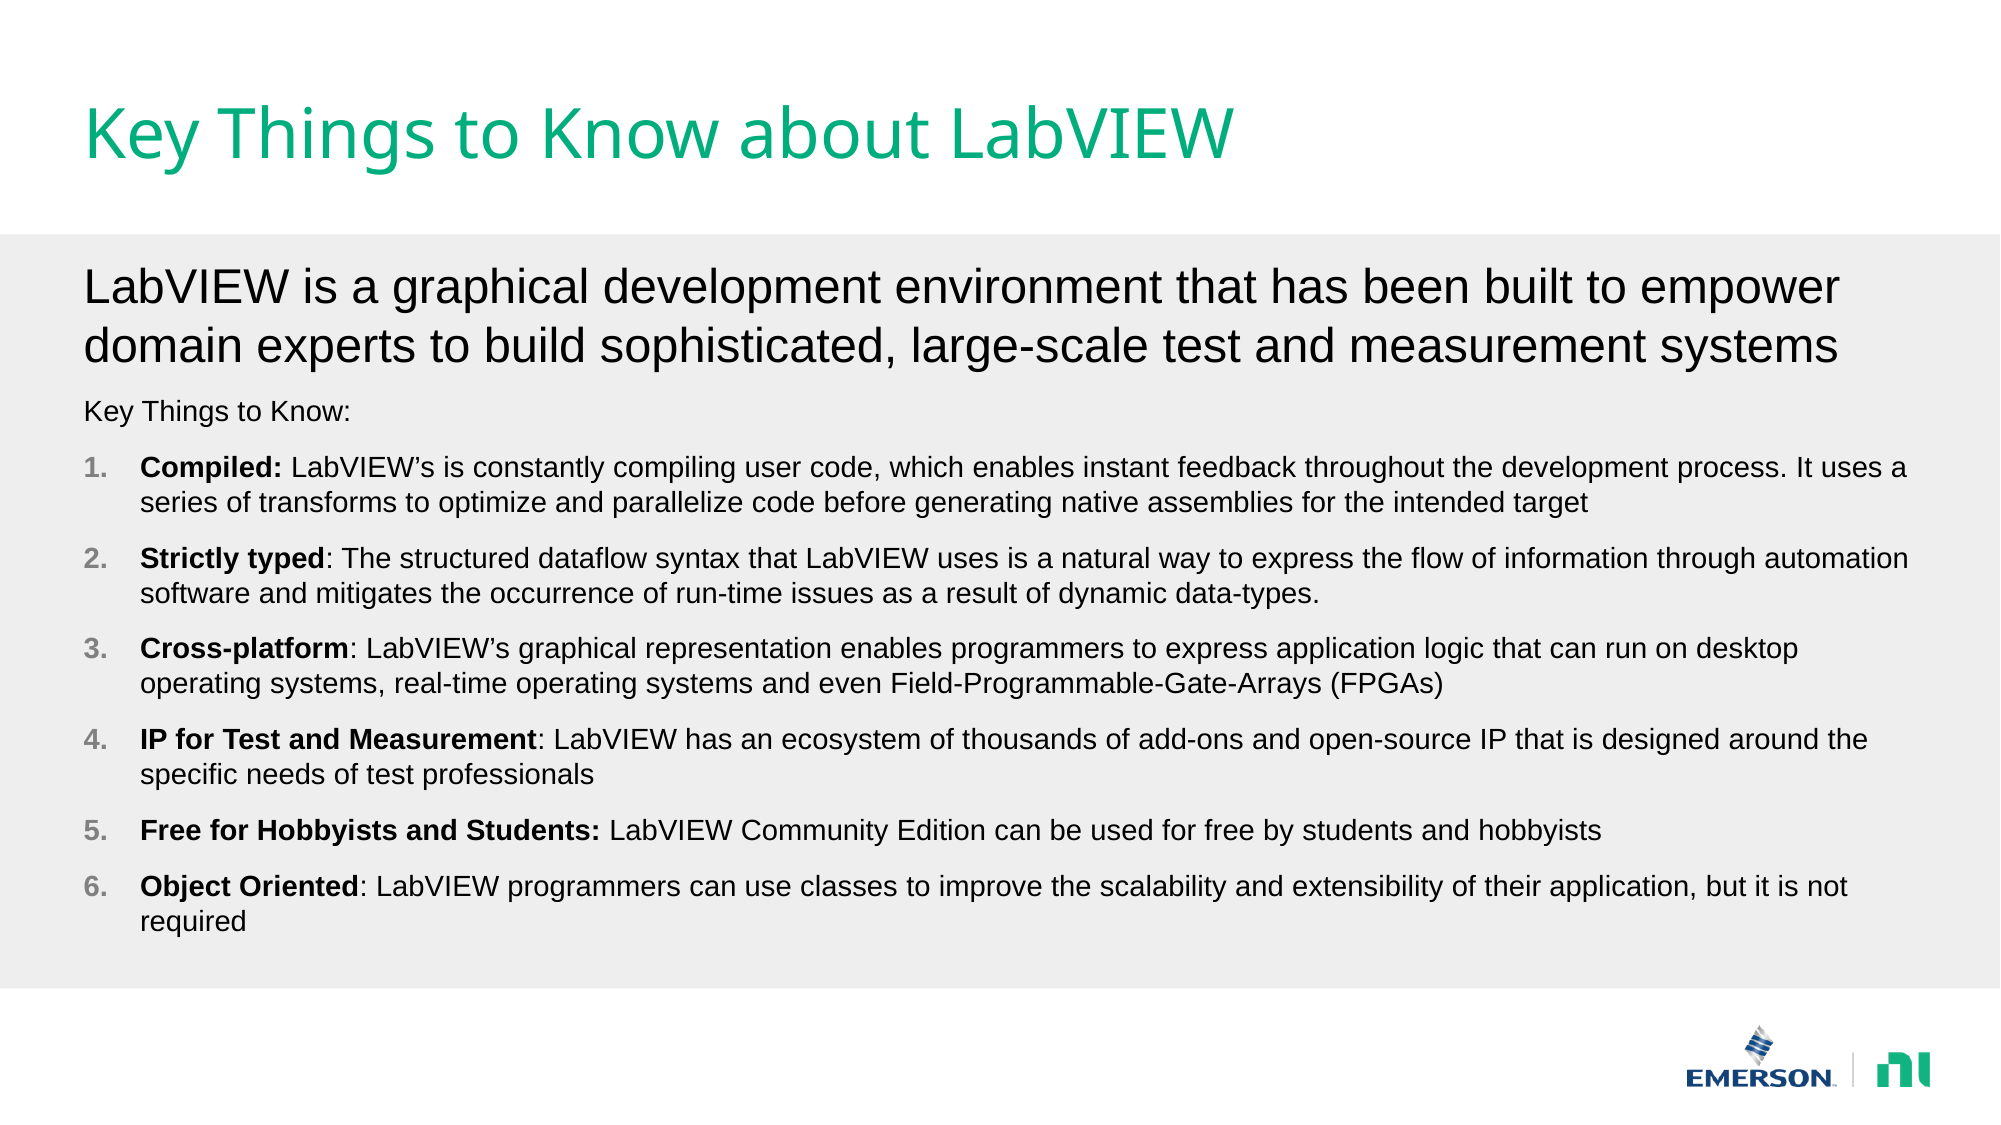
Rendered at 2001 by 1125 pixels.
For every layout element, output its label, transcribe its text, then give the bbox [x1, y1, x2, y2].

title Key Things to Know about LabVIEW [68, 45, 1932, 184]
list LabVIEW is a graphical development environment that has been built to empower domain experts to build sophisticated, large-scale test and measurement systems [68, 240, 1932, 322]
picture [1687, 1024, 1930, 1087]
list Key Things to Know: Compiled: LabVIEW’s is constantly compiling user code, which enables instant feedback throughout the development process. It uses a series of transforms to optimize and parallelize code before generating native assemblies for the intended target Strictly typed: The structured dataflow syntax that LabVIEW uses is a natural way to express the flow of information through automation software and mitigates the occurrence of run-time issues as a result of dynamic data-types. Cross-platform: LabVIEW’s graphical representation enables programmers to express application logic that can run on desktop operating systems, real-time operating systems and even Field-Programmable-Gate-Arrays (FPGAs) IP for Test and Measurement: LabVIEW has an ecosystem of thousands of add-ons and open-source IP that is designed around the specific needs of test professionals Free for Hobbyists and Students: LabVIEW Community Edition can be used for free by students and hobbyists Object Oriented: LabVIEW programmers can use classes to improve the scalability and extensibility of their application, but it is not required [68, 377, 1932, 892]
